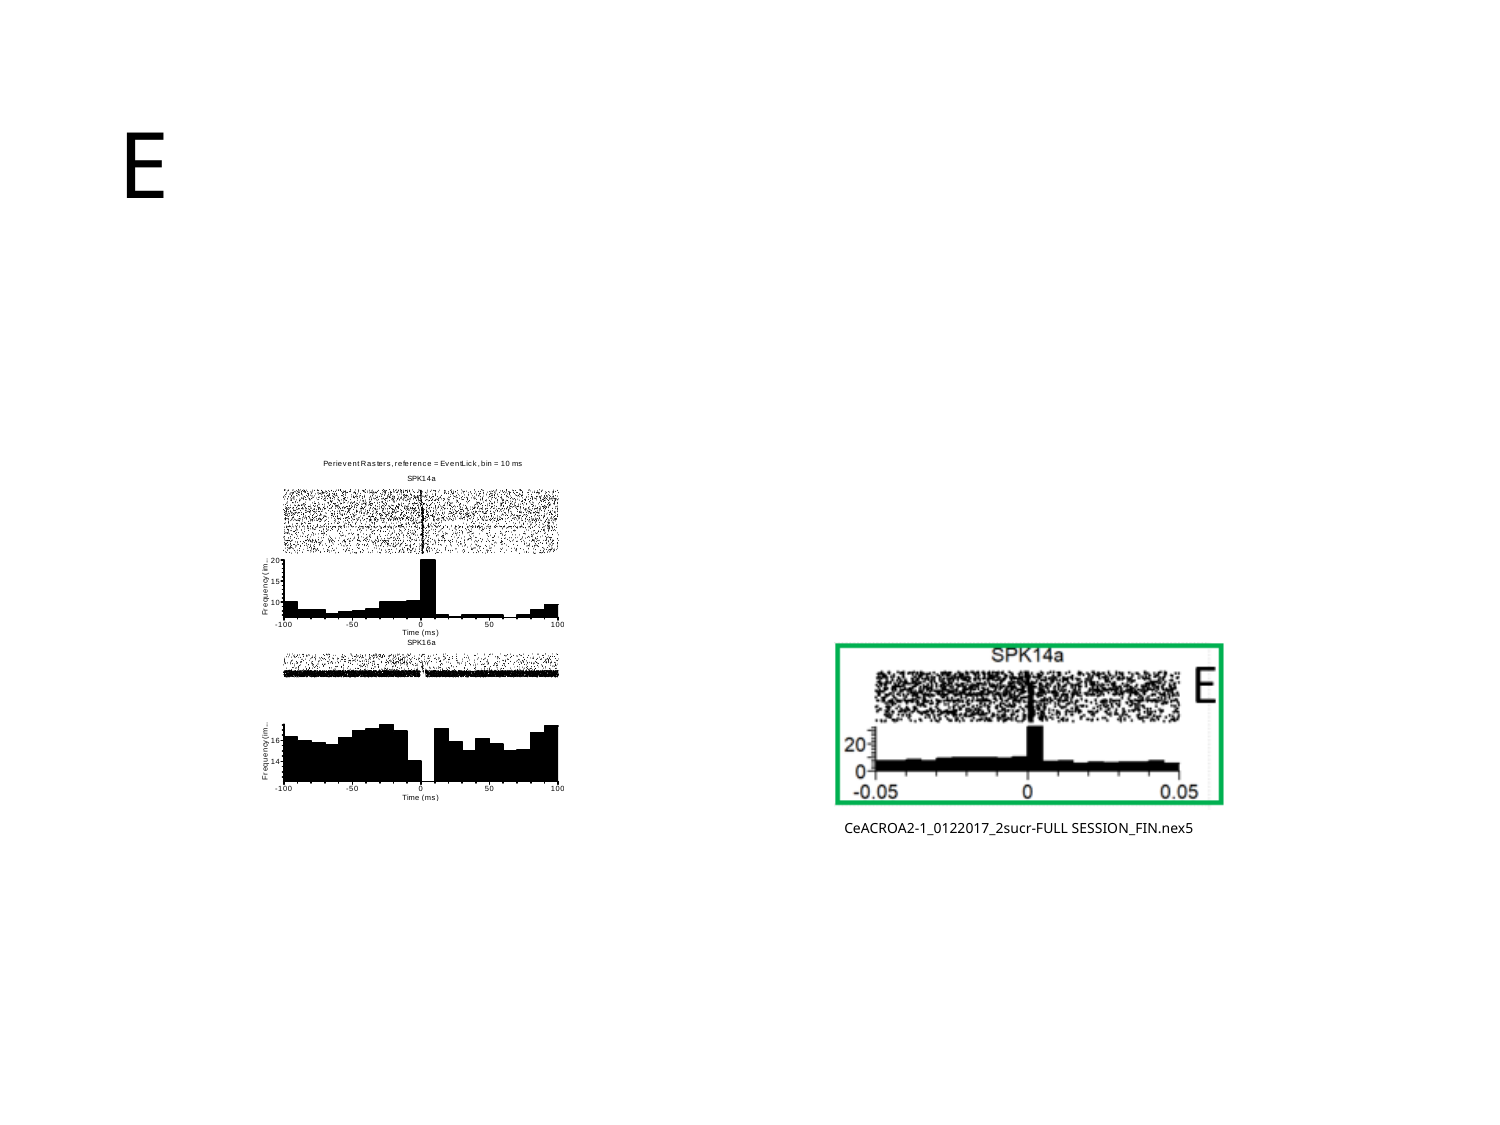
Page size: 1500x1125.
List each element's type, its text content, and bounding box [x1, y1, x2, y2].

picture [260, 459, 564, 801]
title E [103, 59, 1397, 278]
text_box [829, 642, 1252, 844]
